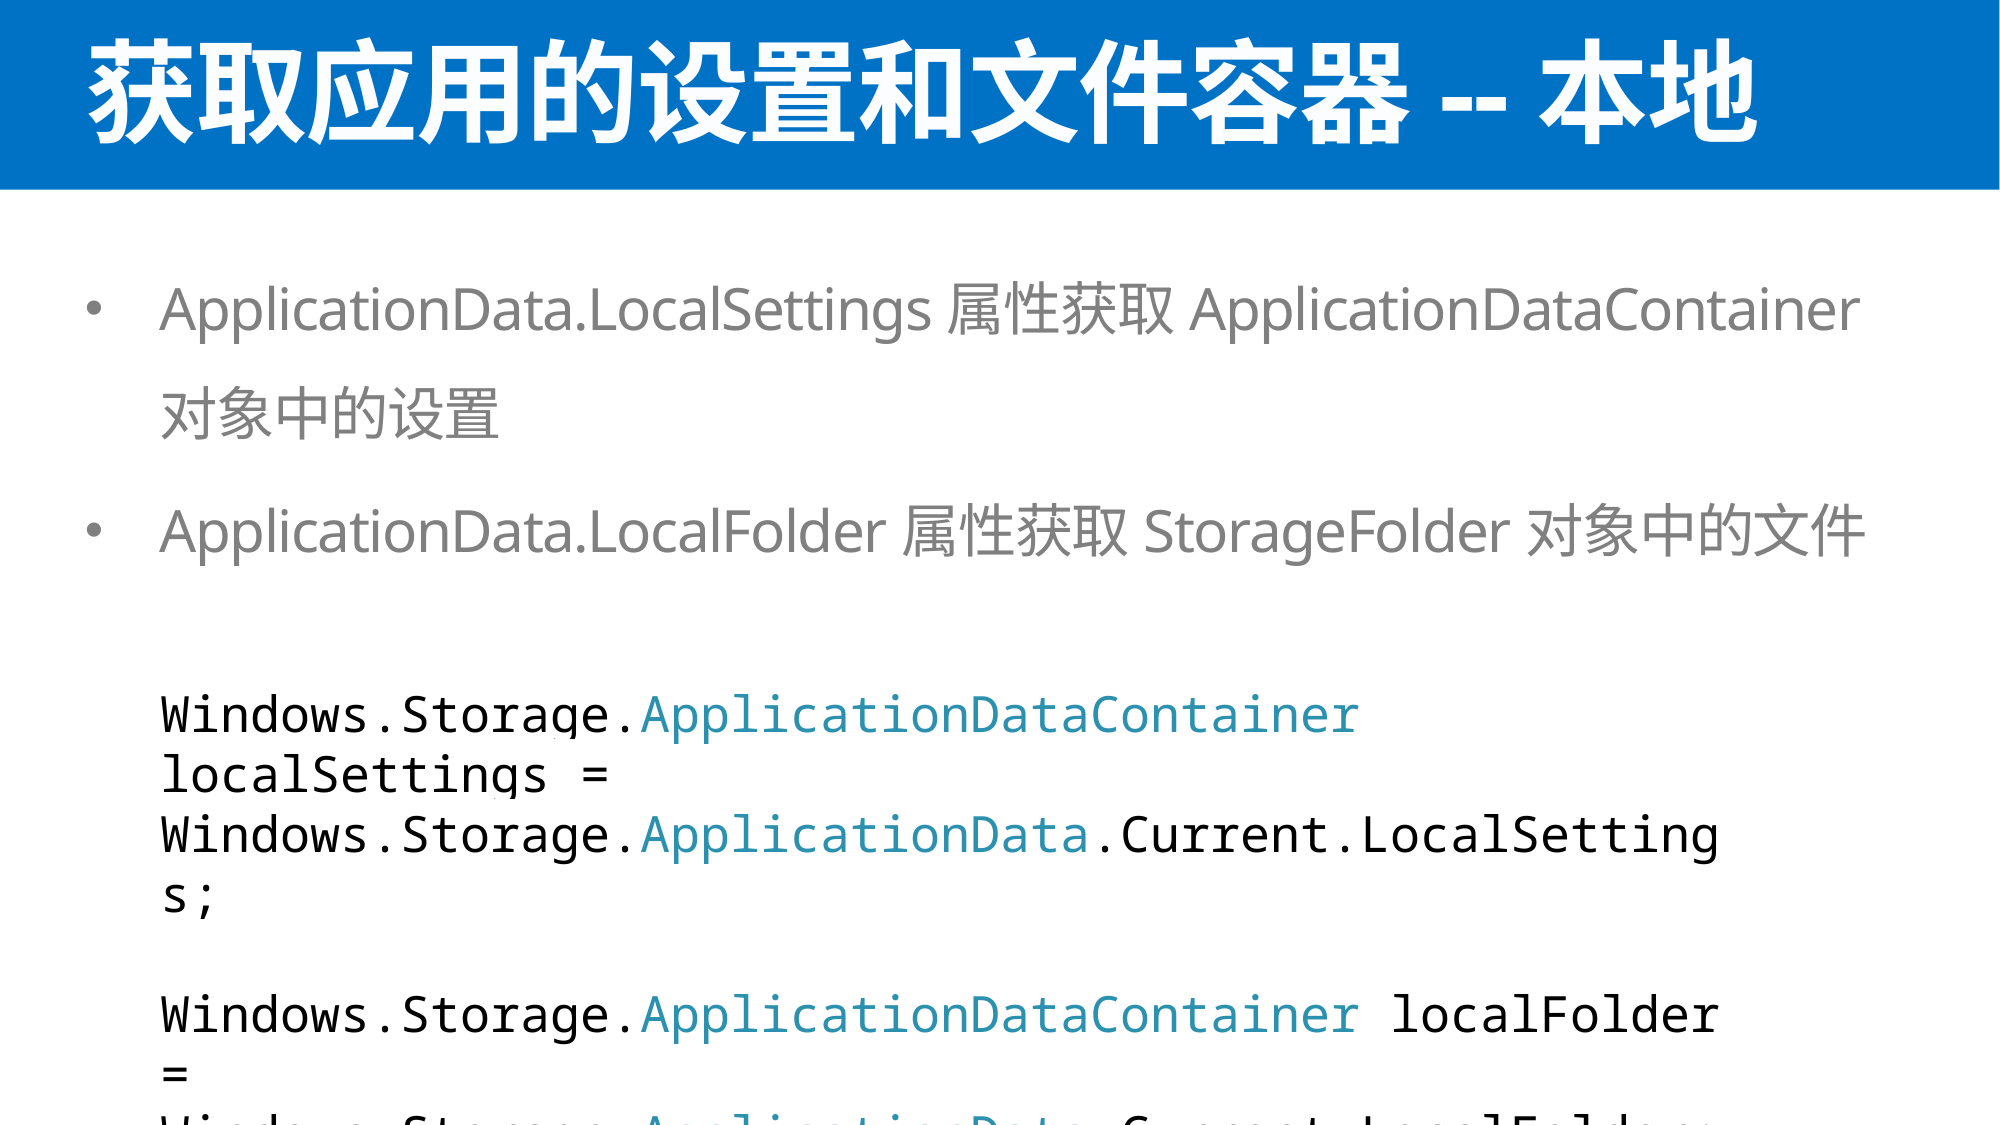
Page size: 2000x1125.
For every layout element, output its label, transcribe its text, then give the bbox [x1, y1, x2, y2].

text_box Windows.Storage.ApplicationDataContainer localSettings = Windows.Storage.ApplicationData.Current.LocalSettings; Windows.Storage.ApplicationDataContainer localFolder = Windows.Storage.ApplicationData.Current.LocalFolder; [160, 682, 1746, 1125]
title 获取应用的设置和文件容器--本地 [85, 37, 1914, 161]
list ApplicationData.LocalSettings属性获取ApplicationDataContainer对象中的设置 ApplicationData.LocalFolder属性获取StorageFolder对象中的文件 [85, 237, 1915, 508]
